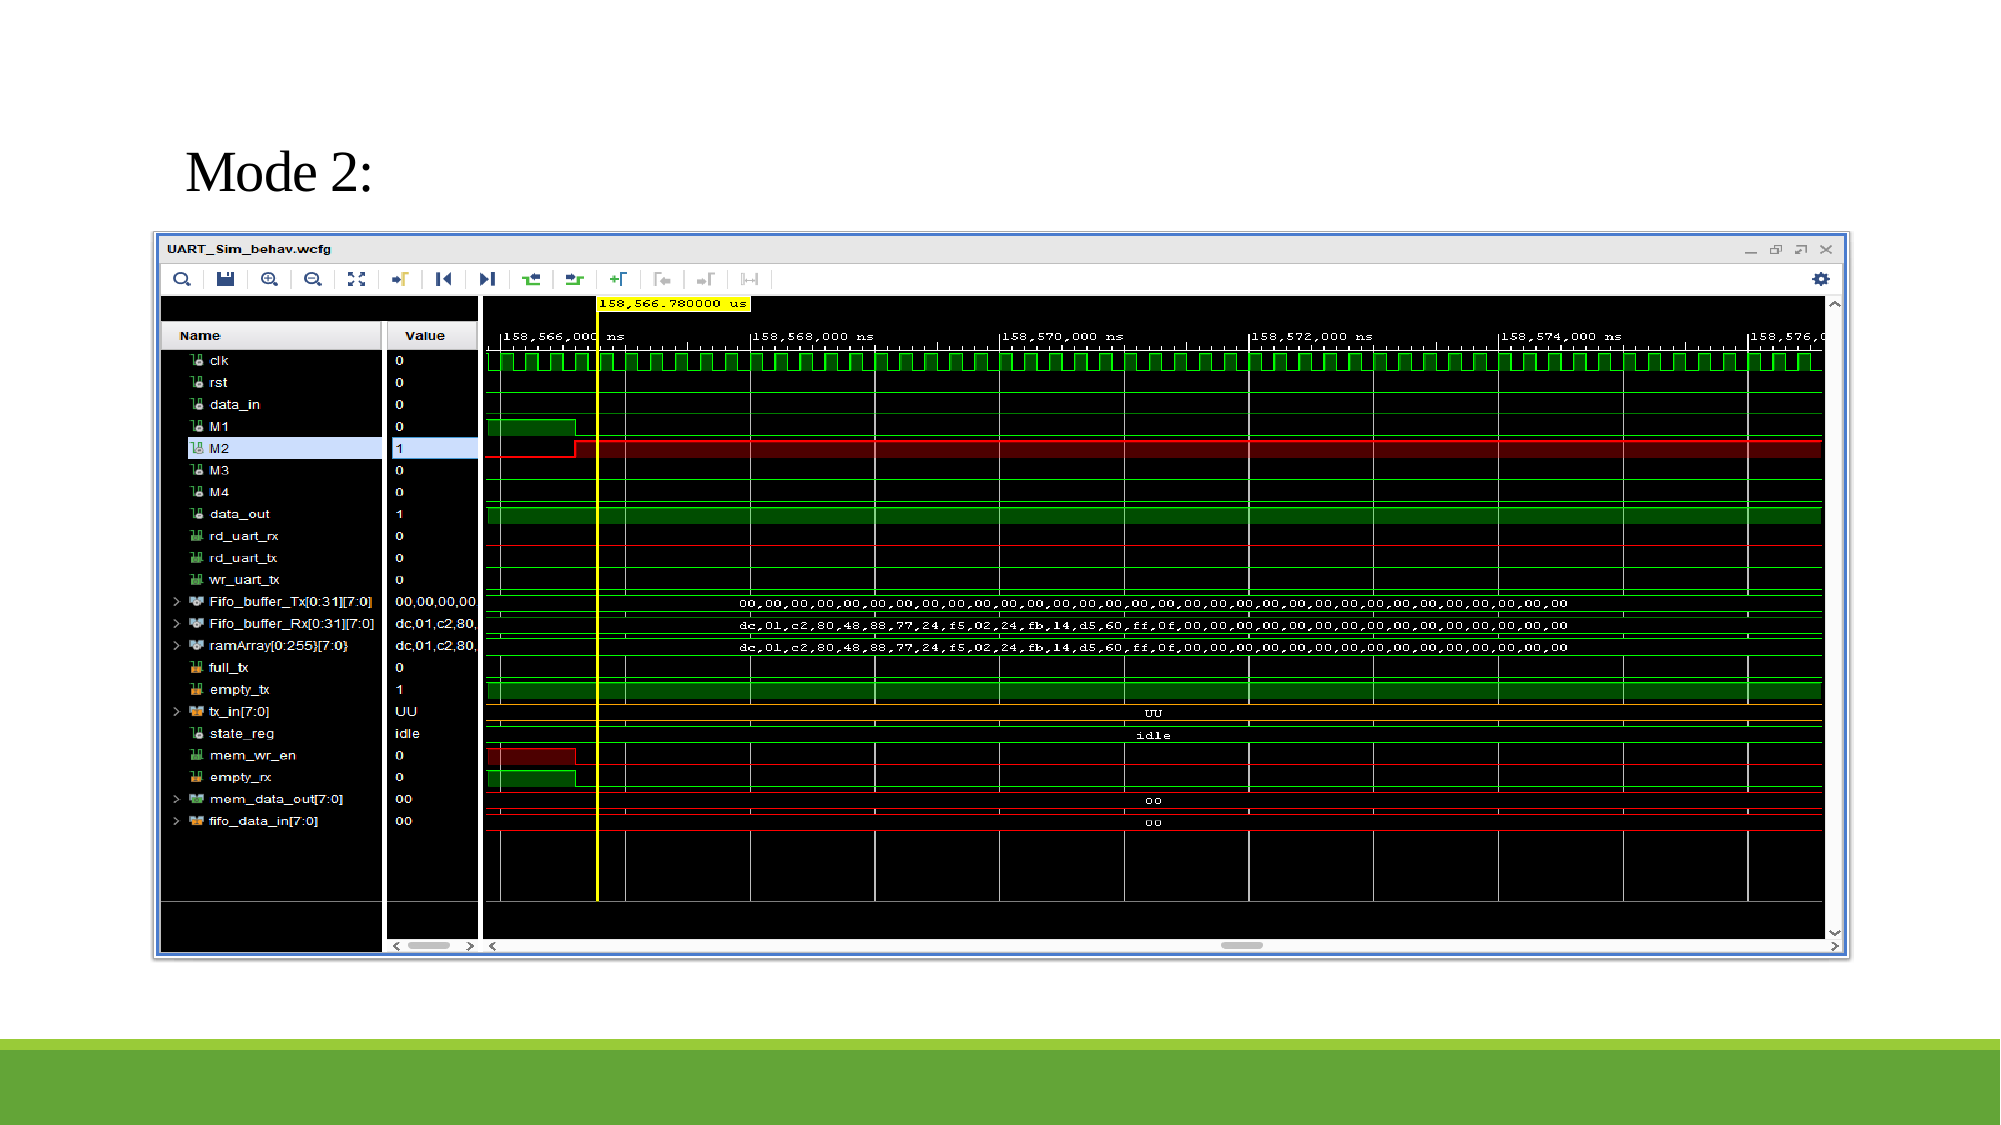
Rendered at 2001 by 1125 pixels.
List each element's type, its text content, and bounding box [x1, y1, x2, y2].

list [149, 230, 1855, 964]
title Mode 2: [170, 114, 1820, 211]
